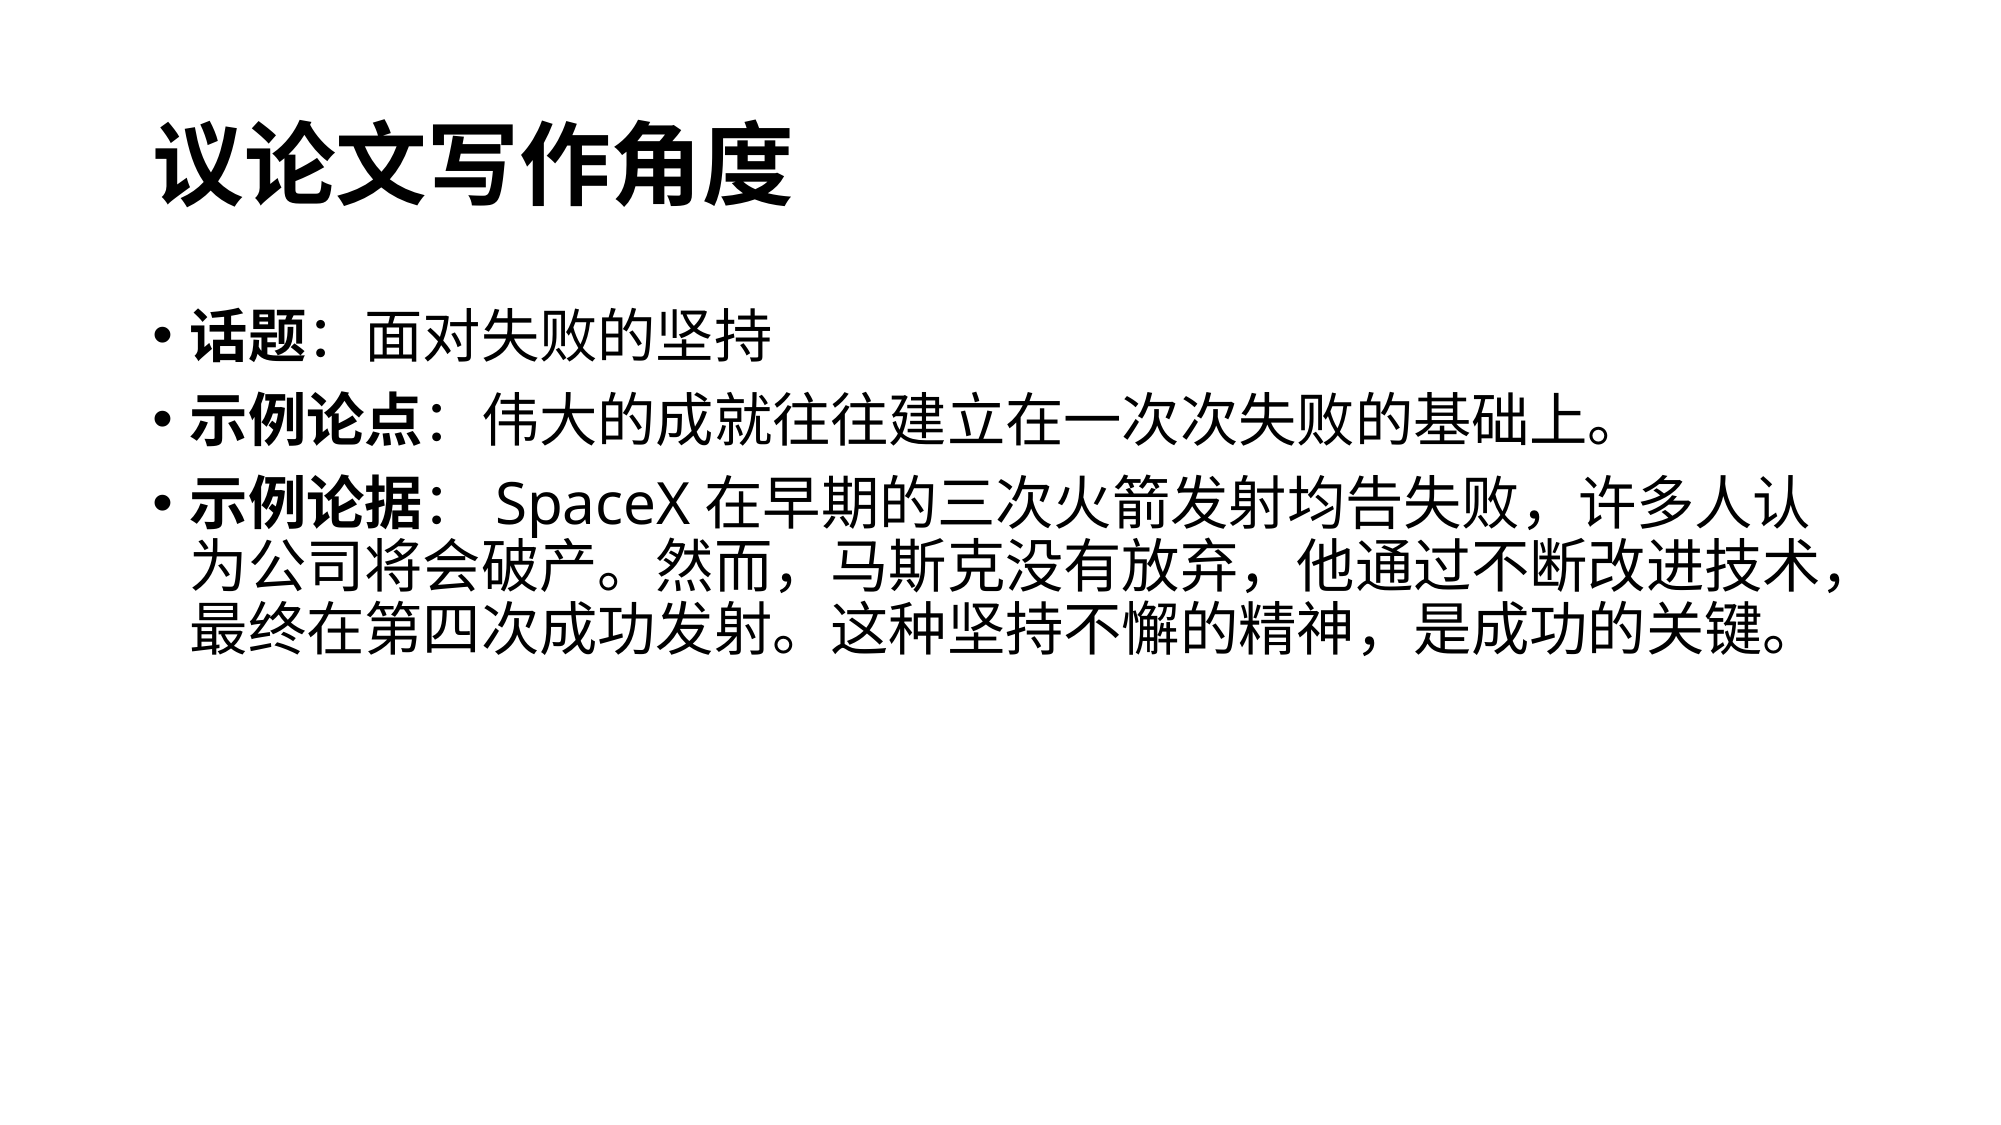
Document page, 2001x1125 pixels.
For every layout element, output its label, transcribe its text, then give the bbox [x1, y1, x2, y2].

list 话题：面对失败的坚持 示例论点：伟大的成就往往建立在一次次失败的基础上。 示例论据：SpaceX在早期的三次火箭发射均告失败，许多人认为公司将会破产。然而，马斯克没有放弃，他通过不断改进技术，最终在第四次成功发射。这种坚持不懈的精神，是成功的关键。 [137, 299, 1863, 1014]
title 议论文写作角度 [137, 59, 1863, 278]
